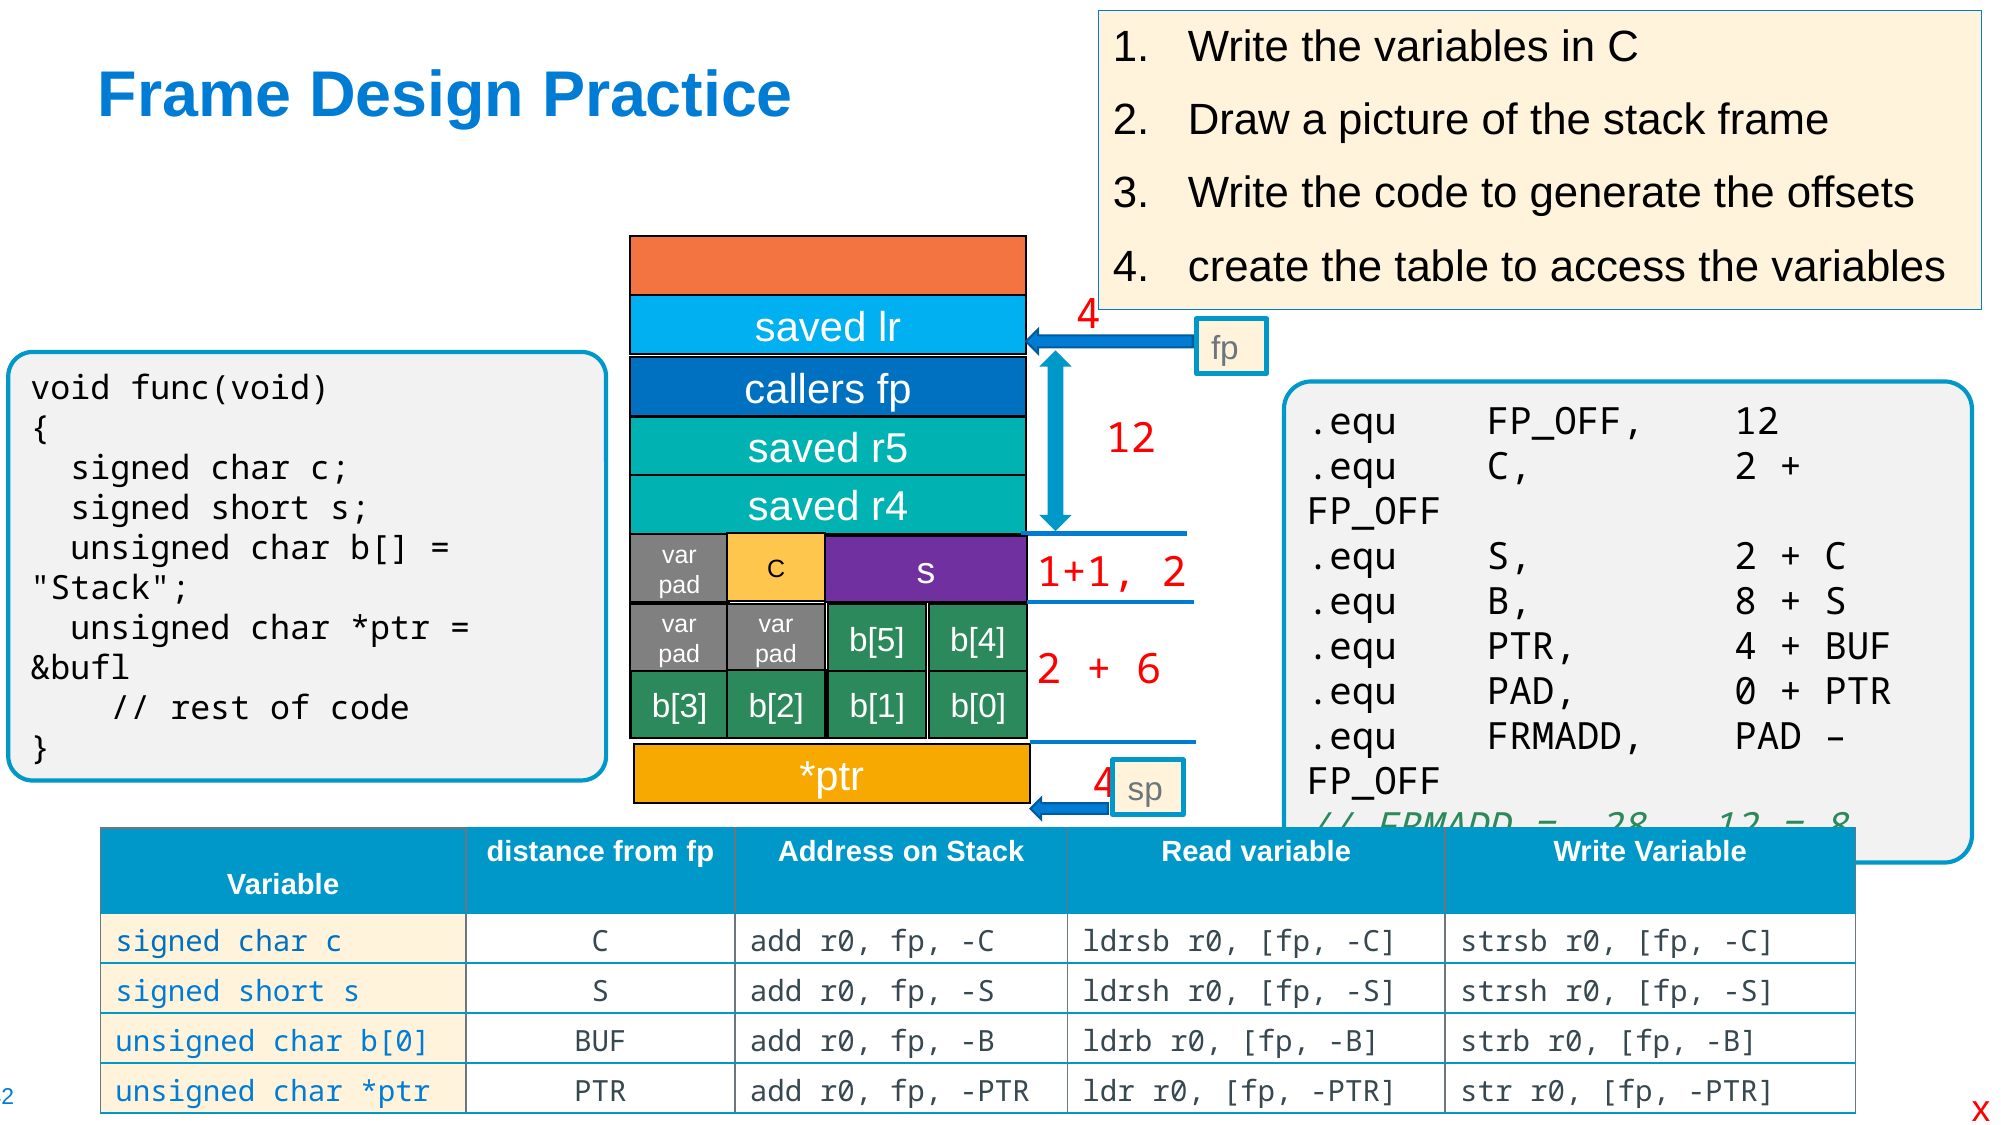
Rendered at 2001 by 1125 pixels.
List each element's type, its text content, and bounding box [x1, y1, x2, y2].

list Write the variables in C Draw a picture of the stack frame Write the code to generate the offsets create the table to access the variables [1098, 10, 1982, 310]
table_cell signed short s [101, 964, 465, 1012]
table_cell strb r0, [fp, -B] [1446, 1014, 1855, 1062]
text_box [630, 601, 1194, 739]
table_cell str r0, [fp, -PTR] [1446, 1064, 1855, 1112]
table_cell PTR [467, 1064, 734, 1112]
table_cell unsigned char b[0] [101, 1014, 465, 1062]
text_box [633, 742, 1197, 825]
table_cell ldrsb r0, [fp, -C] [1068, 914, 1444, 962]
table_cell add r0, fp, -PTR [736, 1064, 1067, 1112]
table_cell ldr r0, [fp, -PTR] [1068, 1064, 1444, 1112]
table_cell add r0, fp, -B [736, 1014, 1067, 1062]
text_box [630, 533, 1197, 604]
table_cell ldrsh r0, [fp, -S] [1068, 964, 1444, 1012]
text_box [630, 236, 1199, 534]
table_cell ldrb r0, [fp, -B] [1068, 1014, 1444, 1062]
table_cell BUF [467, 1014, 734, 1062]
text_box .equ FP_OFF, 12 .equ C, 2 + FP_OFF .equ S, 2 + C .equ B, 8 + S .equ PTR, 4 + BUF .equ PAD, 0 + PTR .equ FRMADD, PAD – FP_OFF // FRMADD = 28 - 12 = 8 [1283, 381, 1973, 863]
table_header Read variable [1068, 829, 1444, 912]
table_cell add r0, fp, -S [736, 964, 1067, 1012]
table_cell signed char c [101, 914, 465, 962]
table_header Write Variable [1446, 829, 1855, 912]
table_cell strsb r0, [fp, -C] [1446, 914, 1855, 962]
table_header distance from fp [467, 829, 734, 912]
table_cell strsh r0, [fp, -S] [1446, 964, 1855, 1012]
text_box void func(void) { signed char c; signed short s; unsigned char b[] = "Stack"; unsigned char *ptr = &bufl // rest of code } [8, 351, 607, 781]
text_box x [1956, 1076, 2000, 1125]
table_header Variable [101, 829, 465, 912]
table_cell C [467, 914, 734, 962]
table_cell unsigned char *ptr [101, 1064, 465, 1112]
title Frame Design Practice [82, 20, 1098, 139]
text_box fp [1199, 318, 1267, 374]
table_cell S [467, 964, 734, 1012]
table_header Address on Stack [736, 829, 1067, 912]
table_cell add r0, fp, -C [736, 914, 1067, 962]
